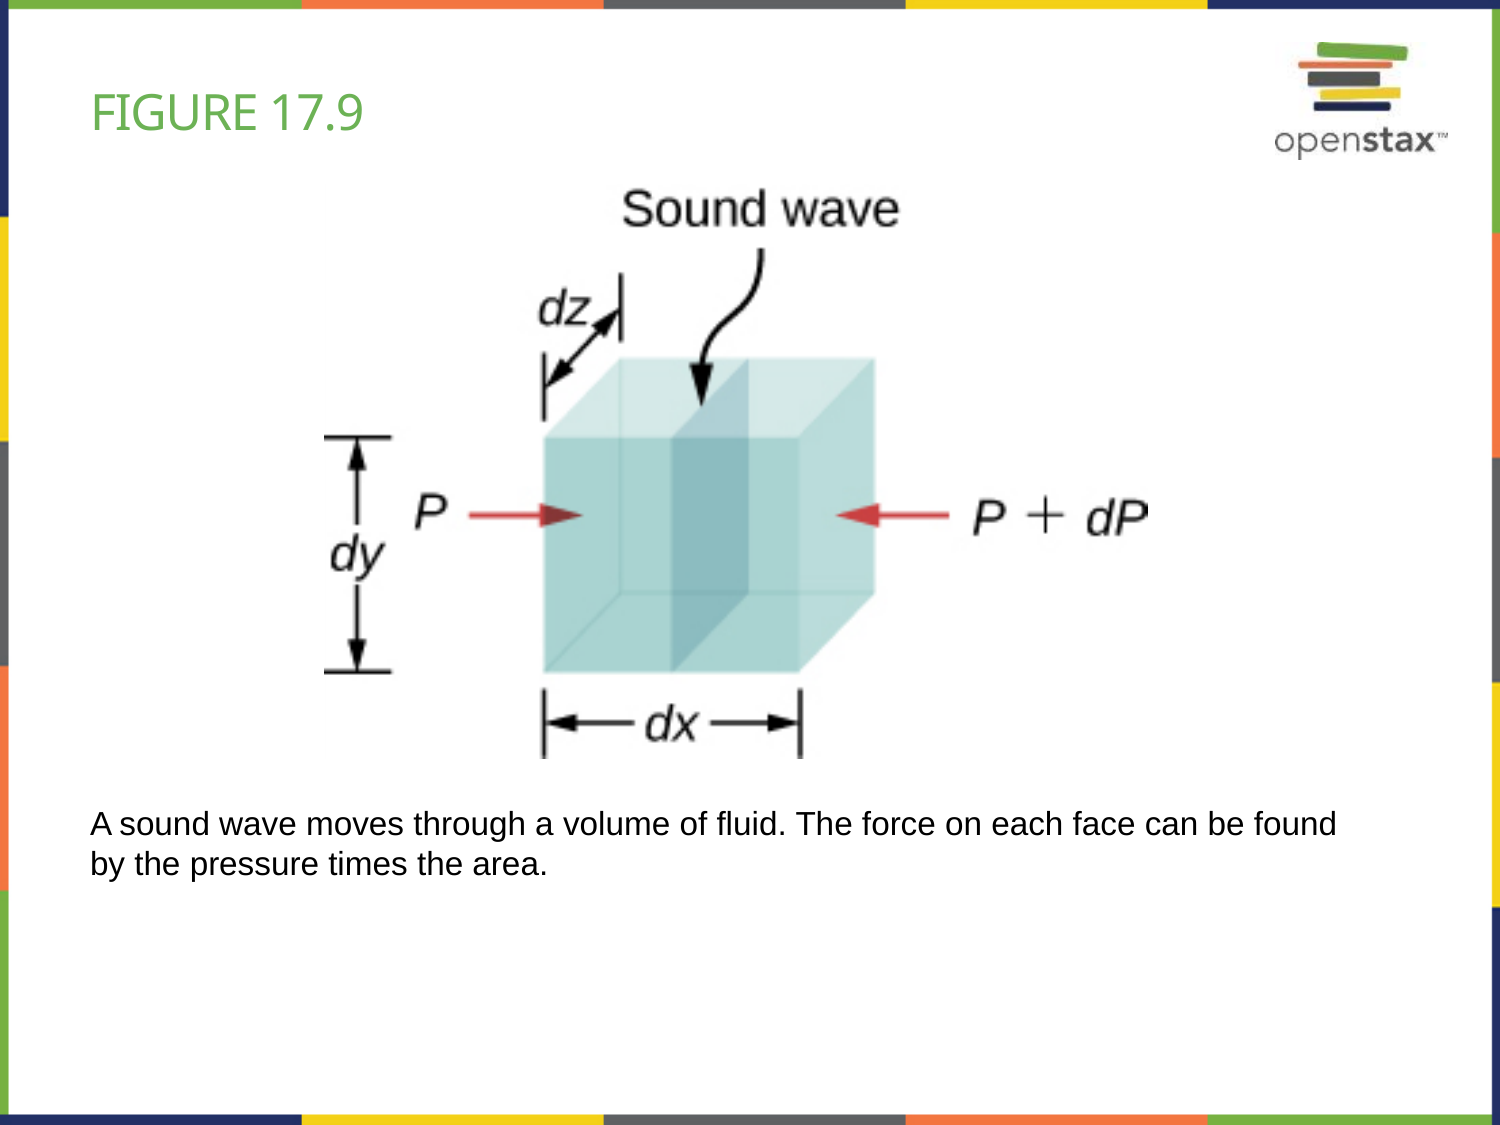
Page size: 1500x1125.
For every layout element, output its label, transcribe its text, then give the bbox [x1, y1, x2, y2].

list A sound wave moves through a volume of fluid. The force on each face can be found by the pressure times the area. [75, 794, 1398, 986]
title Figure 17.9 [75, 39, 1275, 148]
picture [0, 0, 1500, 1125]
